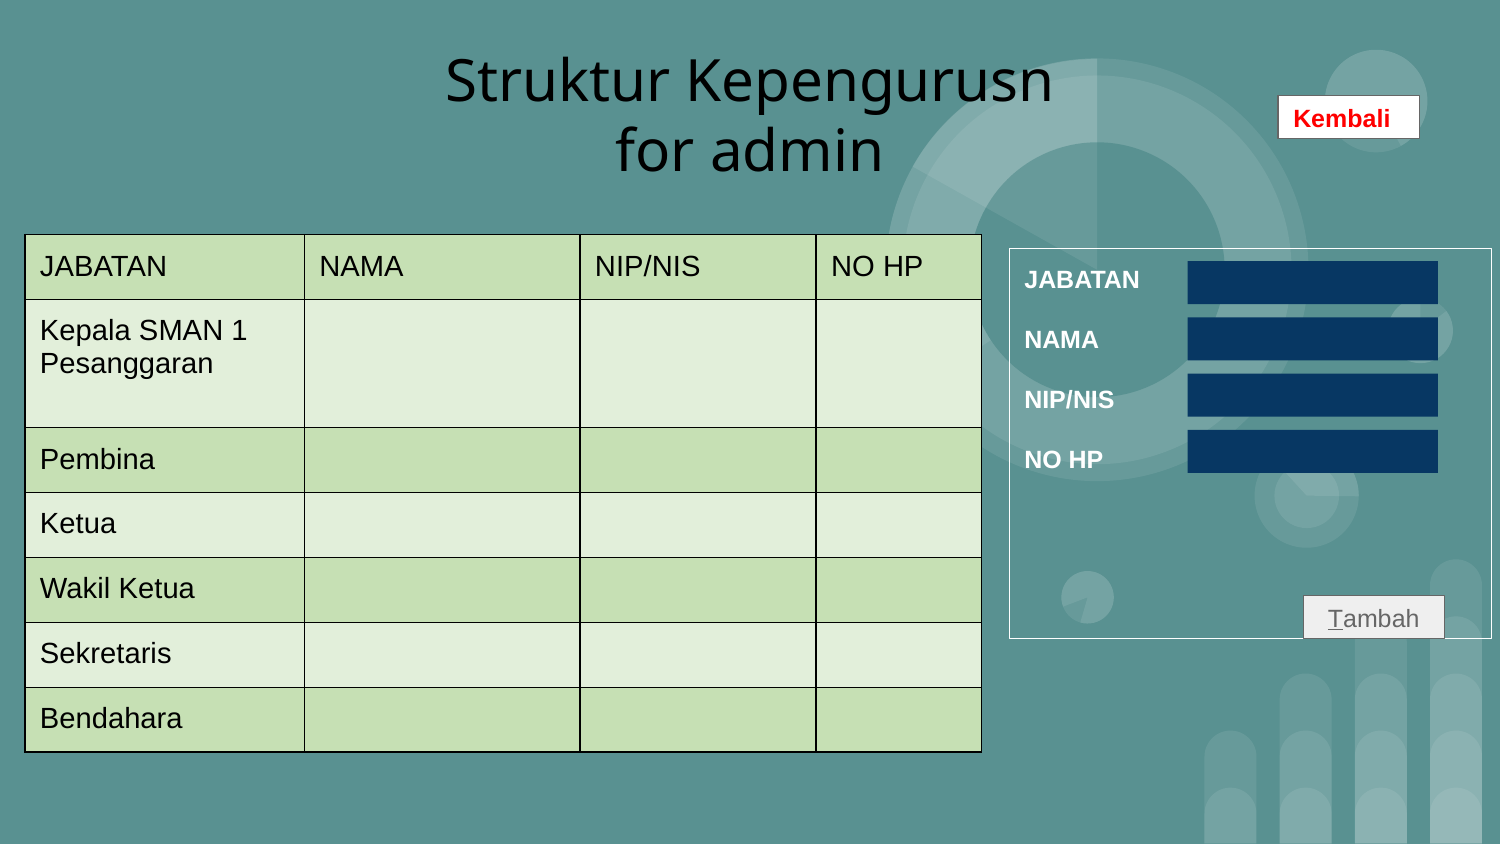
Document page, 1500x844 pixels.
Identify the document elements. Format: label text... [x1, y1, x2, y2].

text_box [1187, 261, 1438, 305]
table_cell [817, 300, 981, 427]
text_box Kembali [1278, 95, 1420, 139]
table_cell Sekretaris [26, 623, 304, 687]
table_cell Kepala SMAN 1 Pesanggaran [26, 300, 304, 427]
table_header JABATAN [26, 235, 304, 299]
table_cell [817, 428, 981, 492]
table_cell [581, 688, 815, 751]
table_cell Wakil Ketua [26, 558, 304, 622]
table_cell [305, 623, 579, 687]
table_cell [581, 493, 815, 557]
table_cell Ketua [26, 493, 304, 557]
table_cell Bendahara [26, 688, 304, 751]
table_header NO HP [817, 235, 981, 299]
table_header NIP/NIS [581, 235, 815, 299]
text_box Tambah [1303, 595, 1445, 639]
table_cell [817, 623, 981, 687]
table_cell [305, 493, 579, 557]
table_cell [817, 558, 981, 622]
table_cell [581, 558, 815, 622]
table_header NAMA [305, 235, 579, 299]
text_box [1187, 429, 1438, 473]
table_cell [817, 493, 981, 557]
table_cell [581, 623, 815, 687]
table_cell [581, 428, 815, 492]
table_cell [305, 300, 579, 427]
table_cell [817, 688, 981, 751]
table_cell [305, 558, 579, 622]
table_cell [305, 688, 579, 751]
table_cell [581, 300, 815, 427]
table_cell Pembina [26, 428, 304, 492]
table_cell [305, 428, 579, 492]
text_box JABATAN NAMA NIP/NIS NO HP [1009, 248, 1492, 639]
text_box Struktur Kepengurusn for admin [392, 28, 1108, 199]
text_box [1187, 373, 1438, 417]
text_box [1187, 317, 1438, 361]
